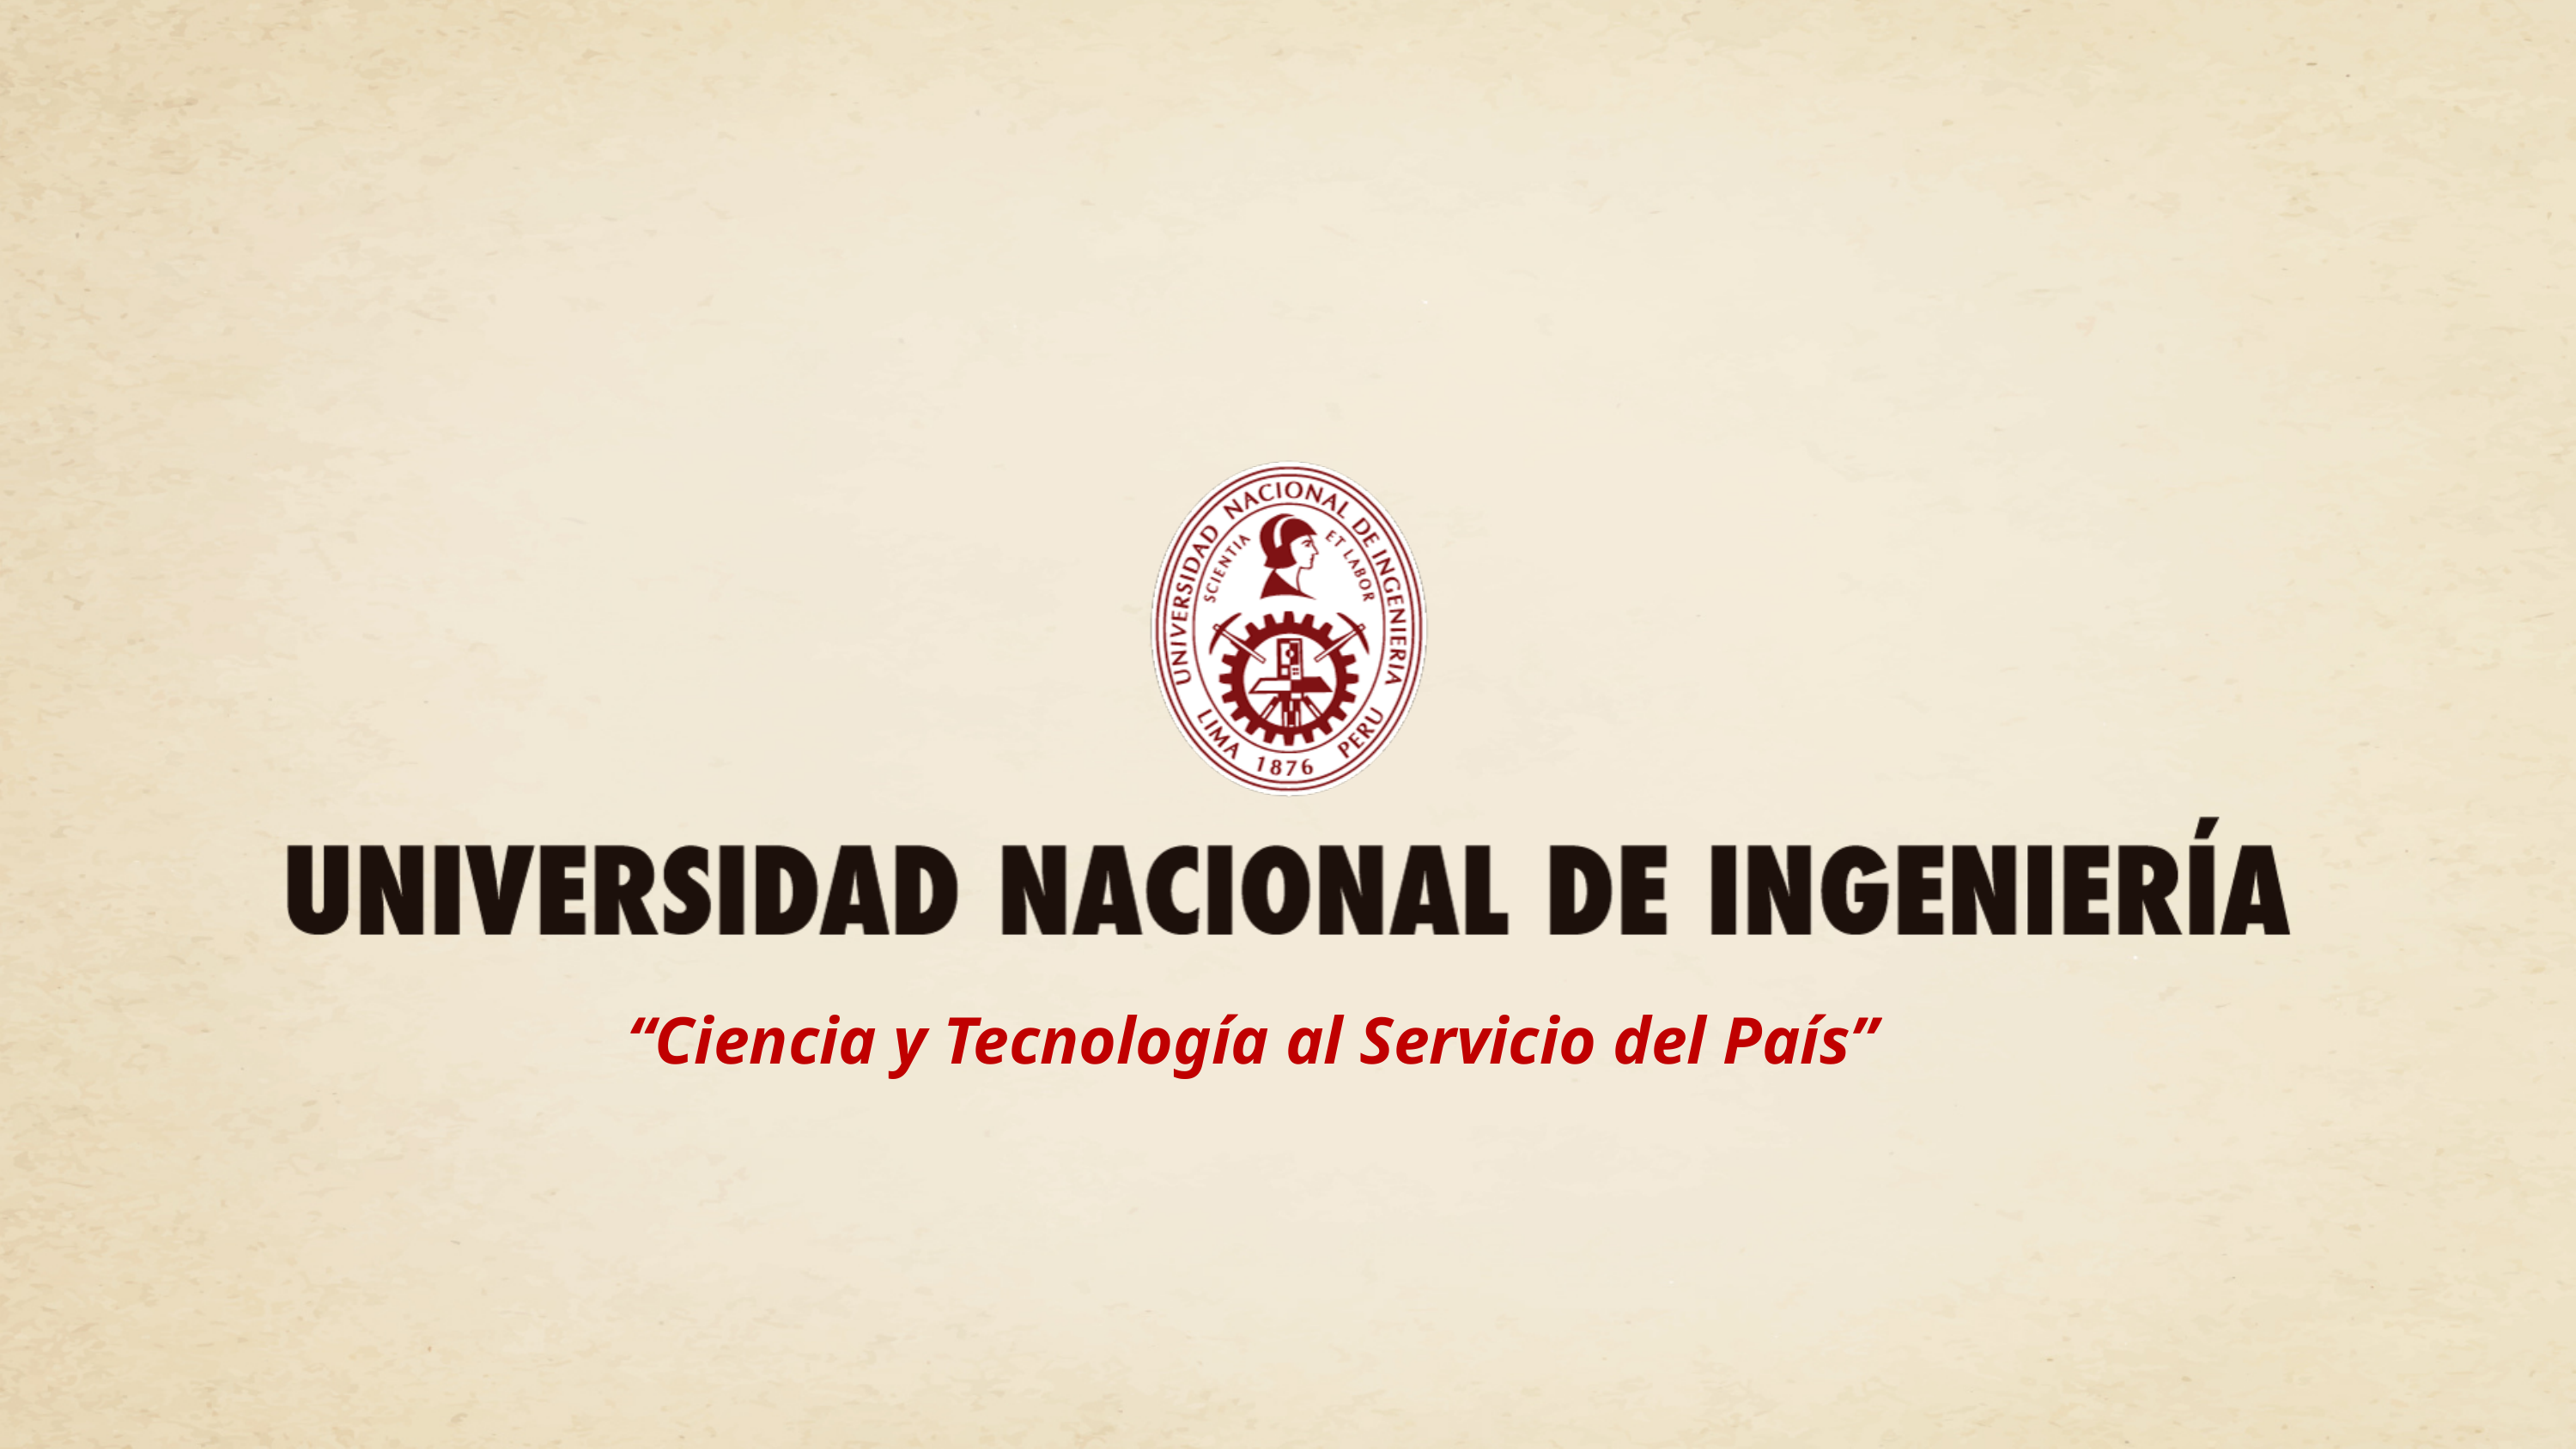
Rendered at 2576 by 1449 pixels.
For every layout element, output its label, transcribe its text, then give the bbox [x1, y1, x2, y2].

text_box “Ciencia y Tecnología al Servicio del País” [479, 999, 2026, 1077]
text_box [225, 397, 2351, 1004]
text_box [0, 0, 2576, 1449]
